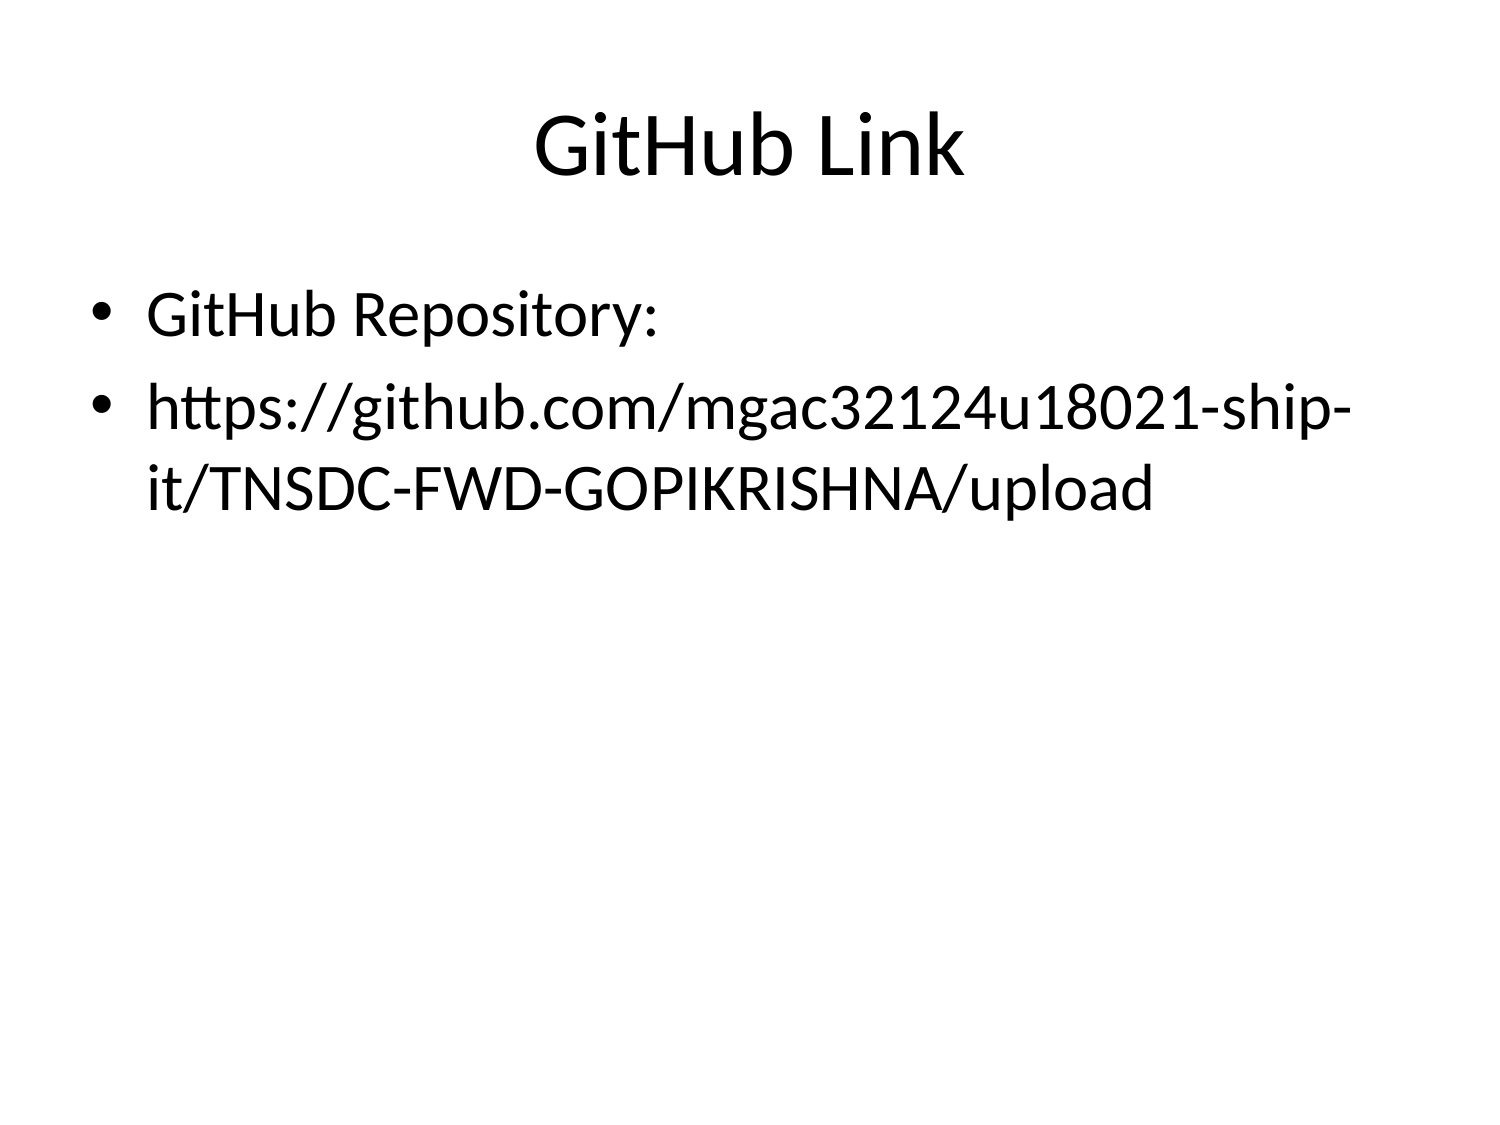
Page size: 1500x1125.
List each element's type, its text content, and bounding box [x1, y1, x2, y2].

list GitHub Repository: https://github.com/mgac32124u18021-ship-it/TNSDC-FWD-GOPIKRISHNA/upload [74, 261, 1426, 1006]
text_box [600, 412, 901, 713]
title GitHub Link [74, 44, 1426, 234]
